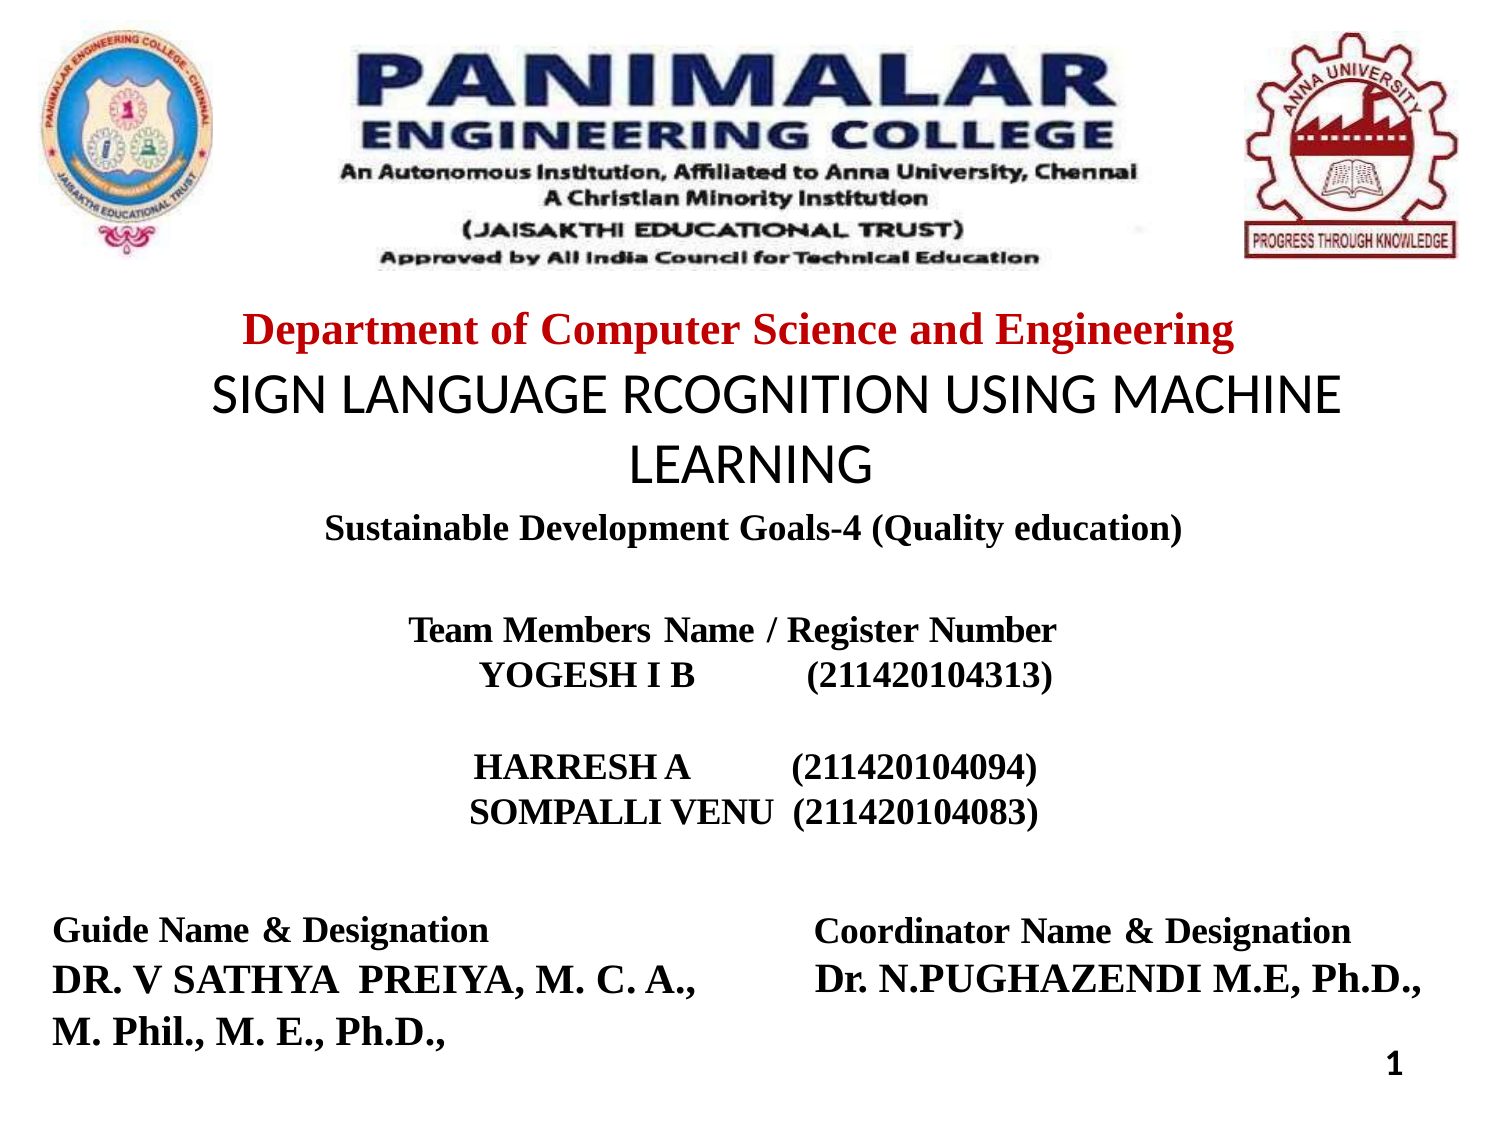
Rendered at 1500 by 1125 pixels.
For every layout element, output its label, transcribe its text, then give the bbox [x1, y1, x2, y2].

text_box Department of Computer Science and Engineering [240, 296, 1237, 329]
title SIGN LANGUAGE RCOGNITION USING MACHINE LEARNING [105, 329, 1395, 520]
text_box Sustainable Development Goals-4 (Quality education) [103, 495, 1393, 556]
text_box Team Members Name / Register Number YOGESH I B (211420104313) HARRESH A (211420104094) SOMPALLI VENU (211420104083) [406, 602, 1061, 832]
text_box Coordinator Name & Designation Dr. N.PUGHAZENDI M.E, Ph.D., 1 [774, 904, 1459, 1083]
text_box Guide Name & Designation DR. V SATHYA PREIYA, M. C. A., M. Phil., M. E., Ph.D., [50, 902, 750, 1054]
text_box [212, 20, 1459, 272]
picture [38, 20, 212, 261]
